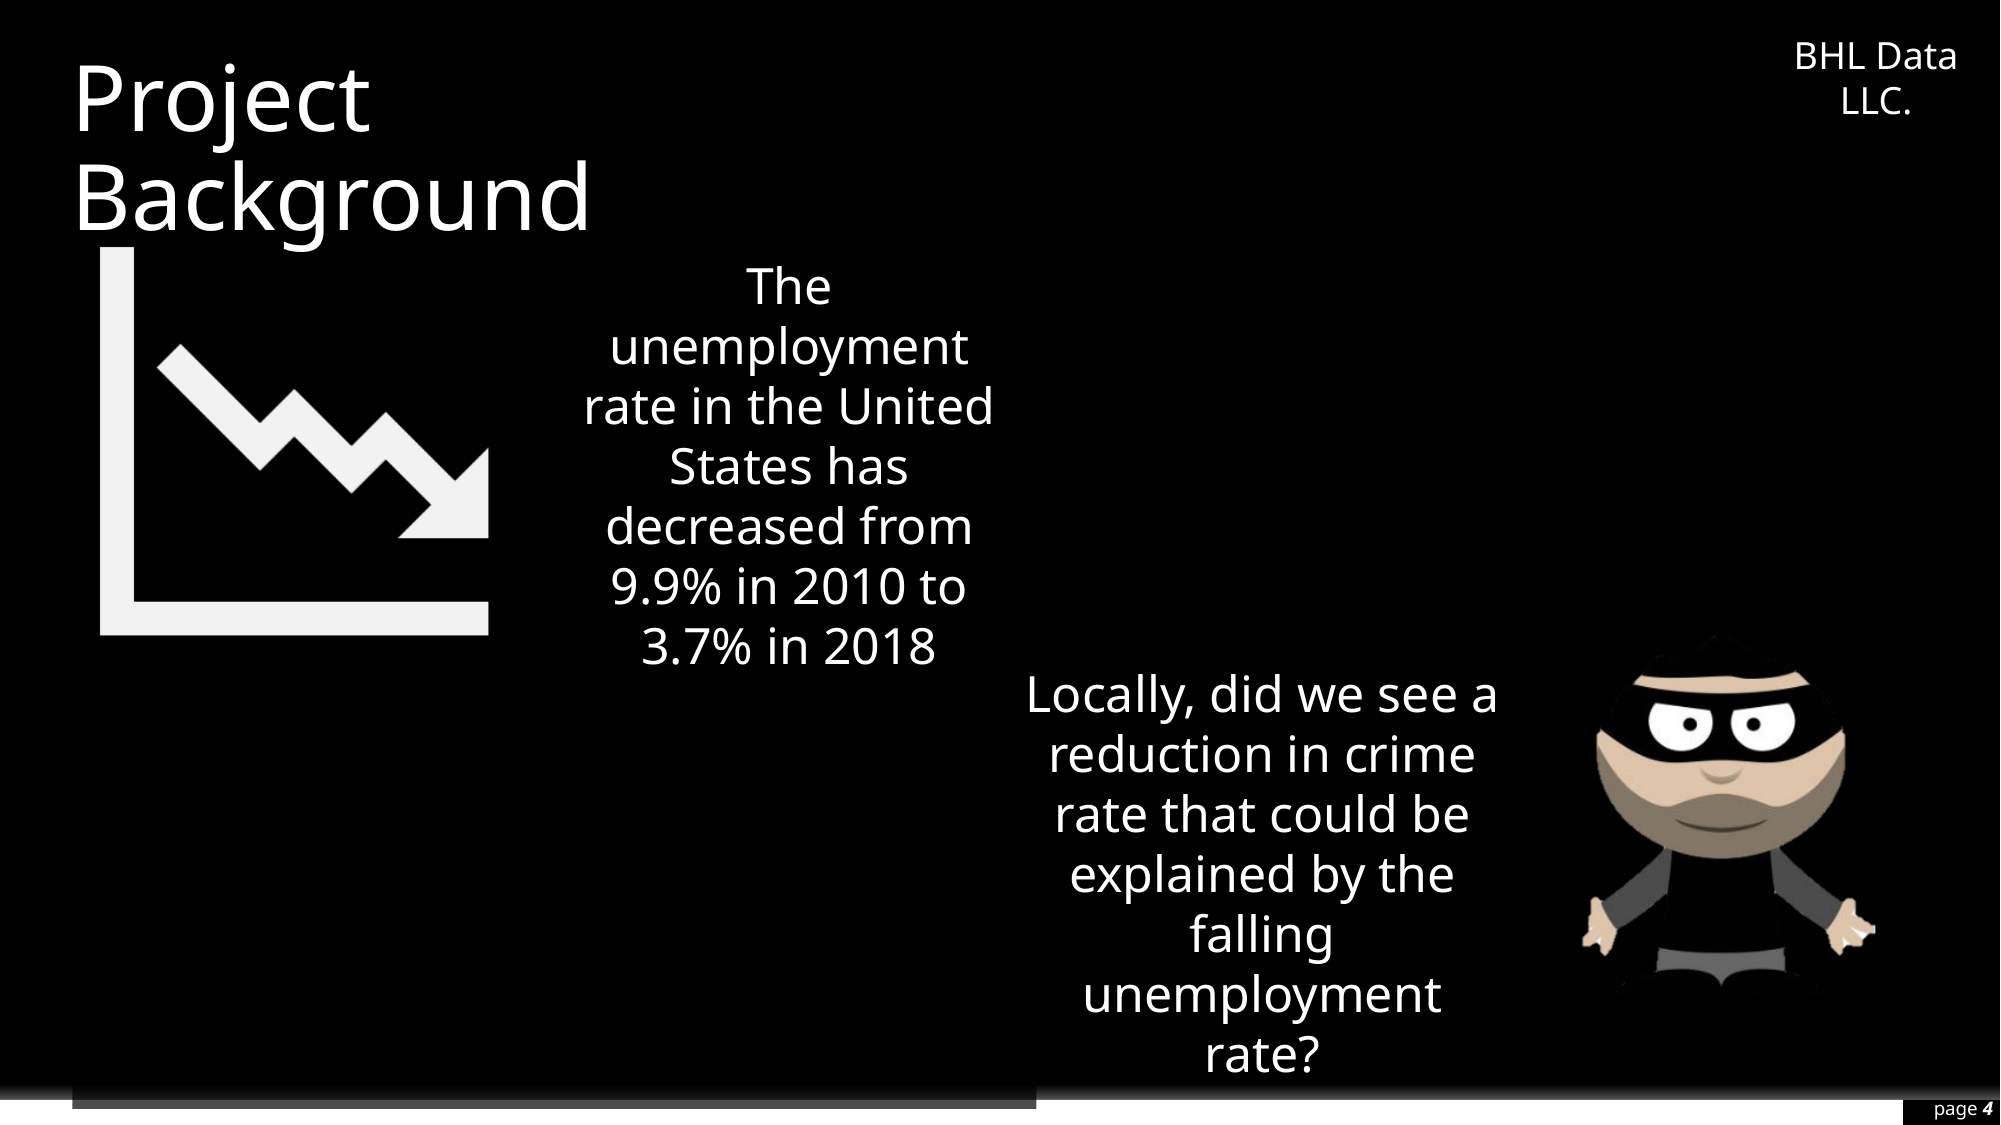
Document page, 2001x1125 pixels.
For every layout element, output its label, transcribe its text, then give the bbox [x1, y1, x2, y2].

text_box The unemployment rate in the United States has decreased from 9.9% in 2010 to 3.7% in 2018 [569, 246, 1011, 682]
text_box Locally, did we see a reduction in crime rate that could be explained by the falling unemployment rate? [1010, 655, 1515, 1091]
picture [20, 167, 569, 716]
slide_number page 4 [1903, 1096, 1994, 1123]
list Project Background [71, 52, 896, 146]
picture [1558, 625, 1891, 1004]
